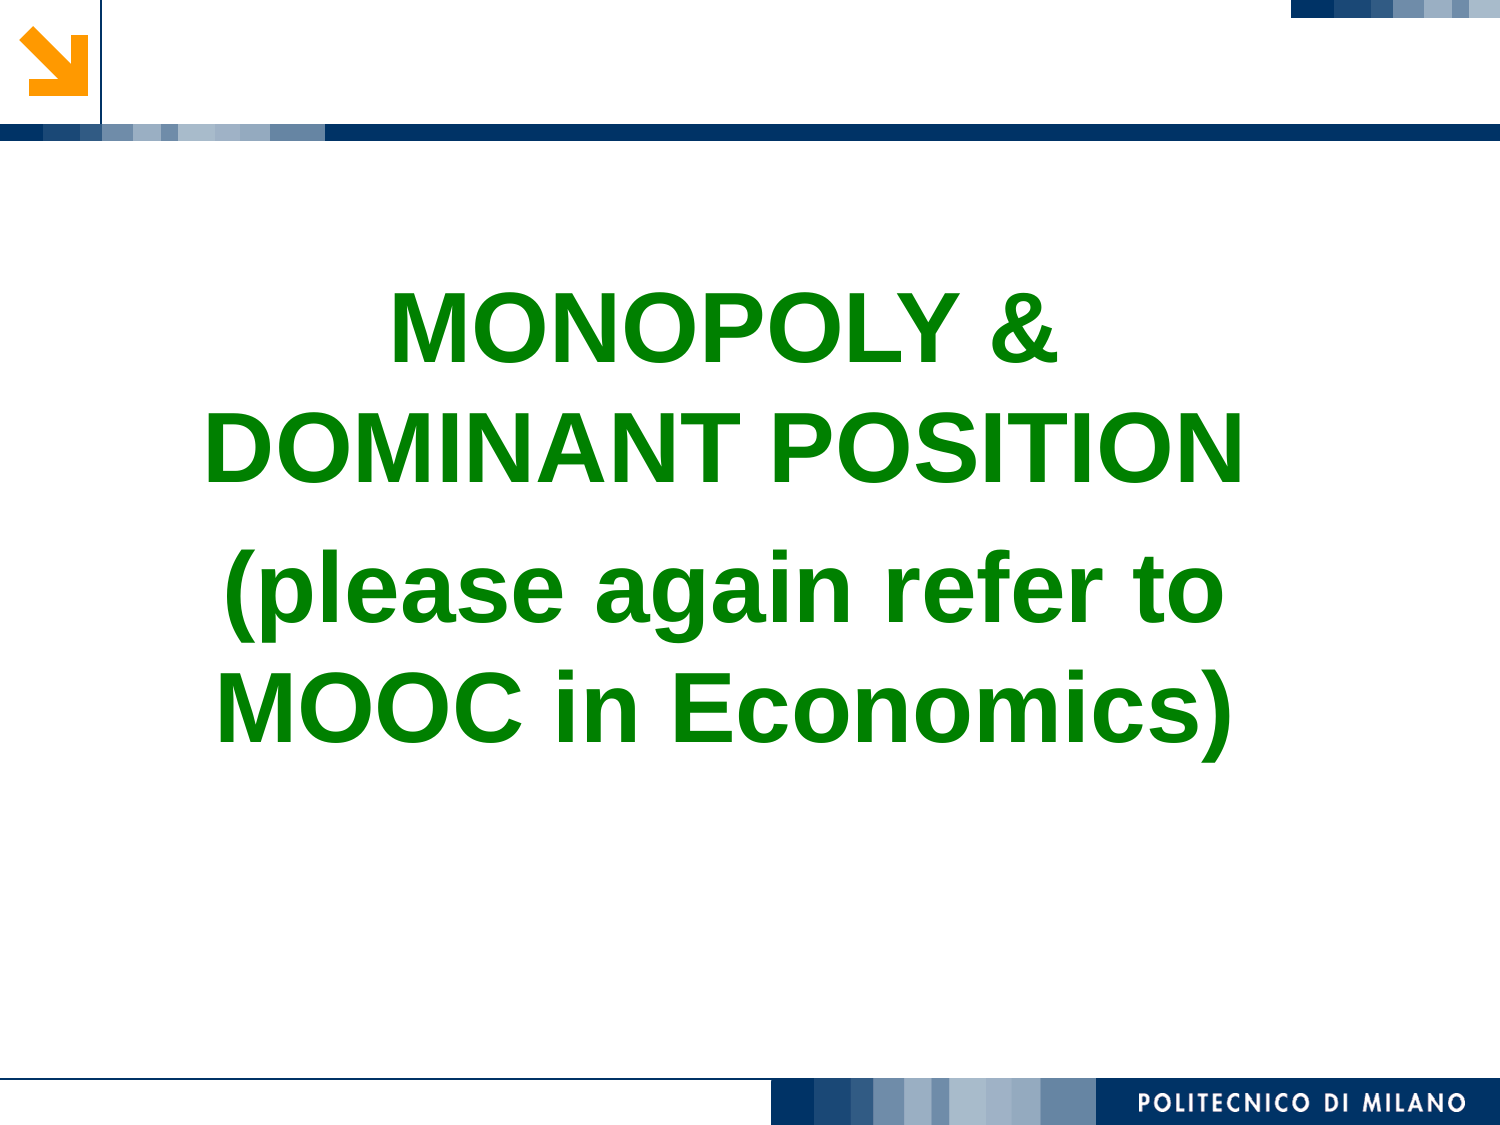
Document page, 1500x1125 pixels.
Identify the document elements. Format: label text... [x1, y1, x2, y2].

picture [0, 0, 1500, 141]
picture [0, 1074, 1500, 1125]
subtitle MONOPOLY & DOMINANT POSITION (please again refer to MOOC in Economics) [137, 262, 1313, 551]
